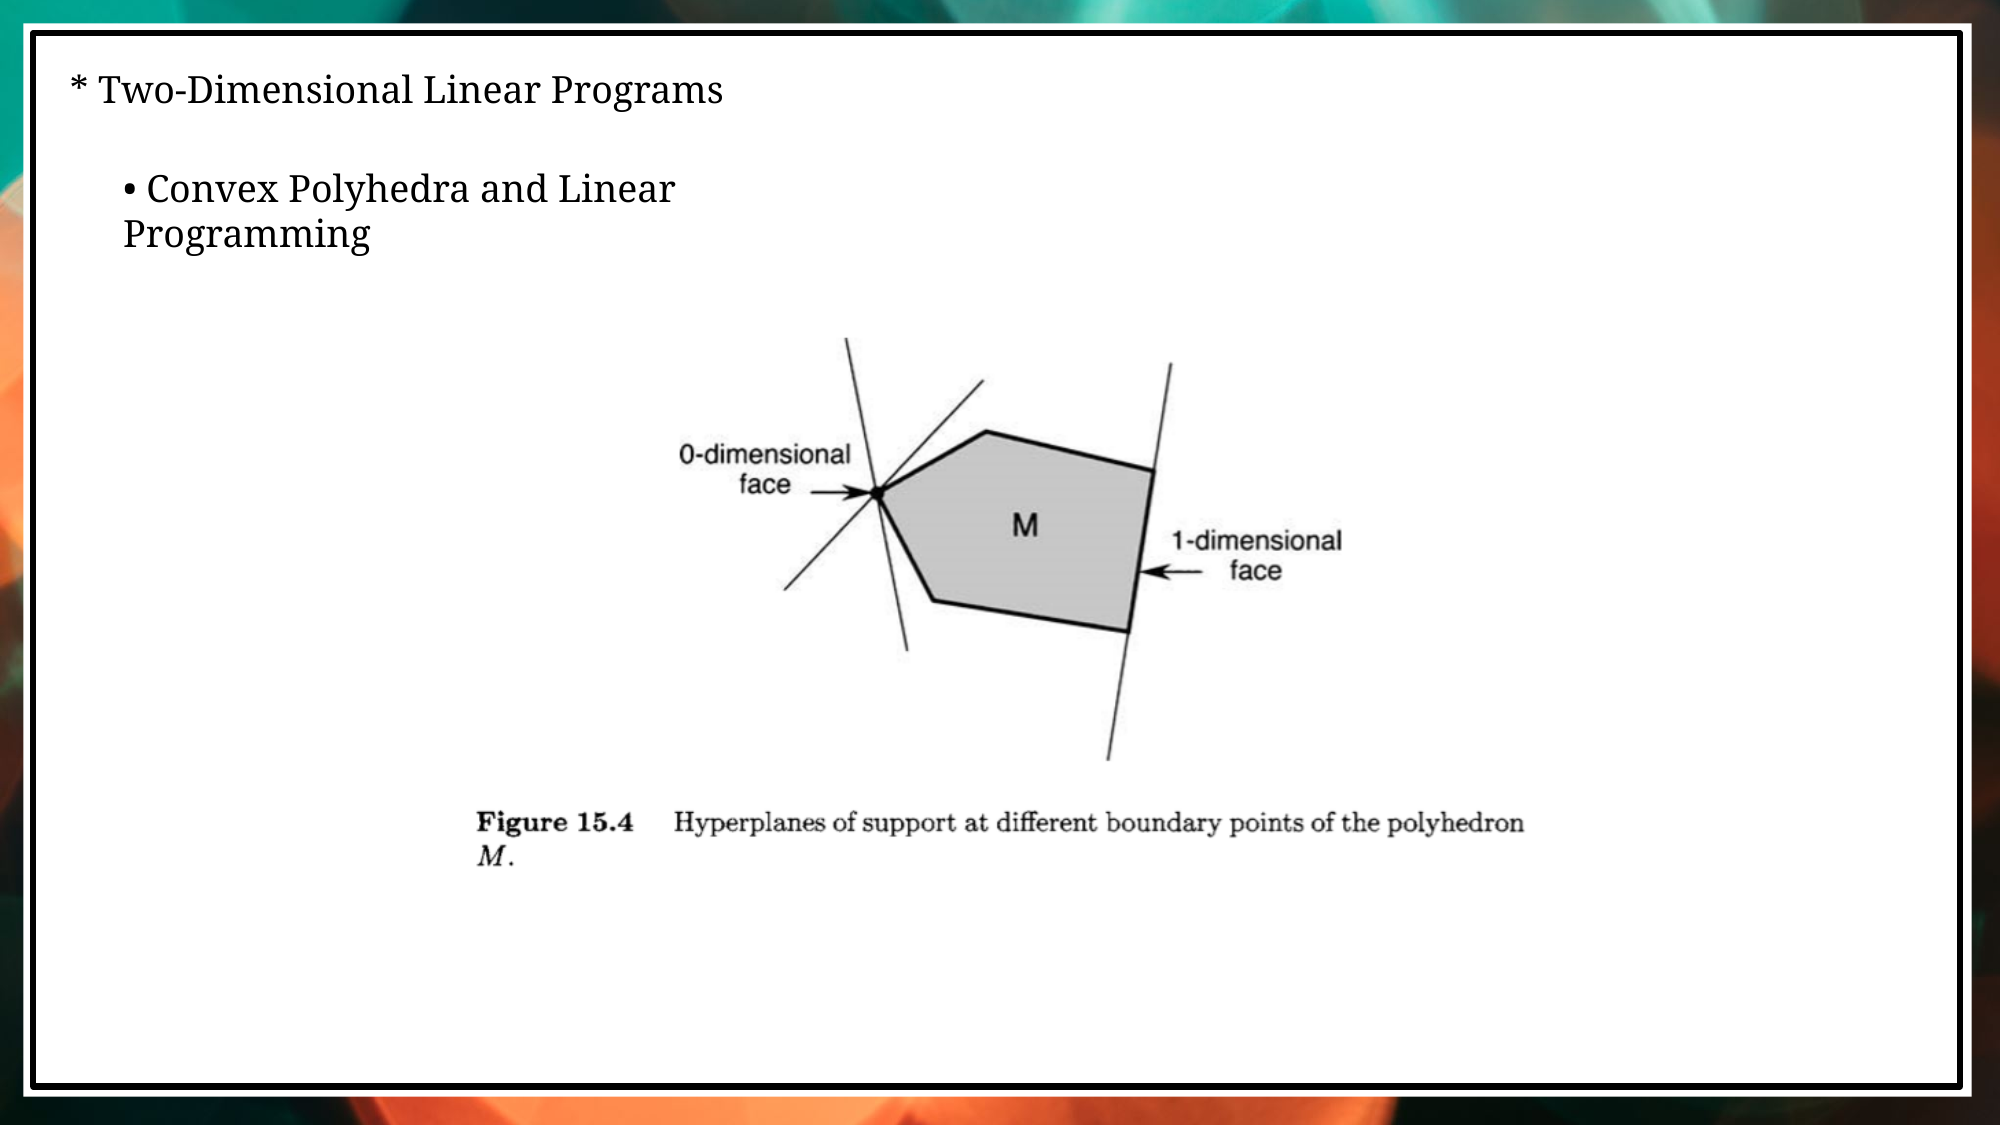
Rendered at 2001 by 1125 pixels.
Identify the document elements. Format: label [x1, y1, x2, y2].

text_box [23, 23, 1972, 1097]
picture [0, 0, 2000, 1125]
